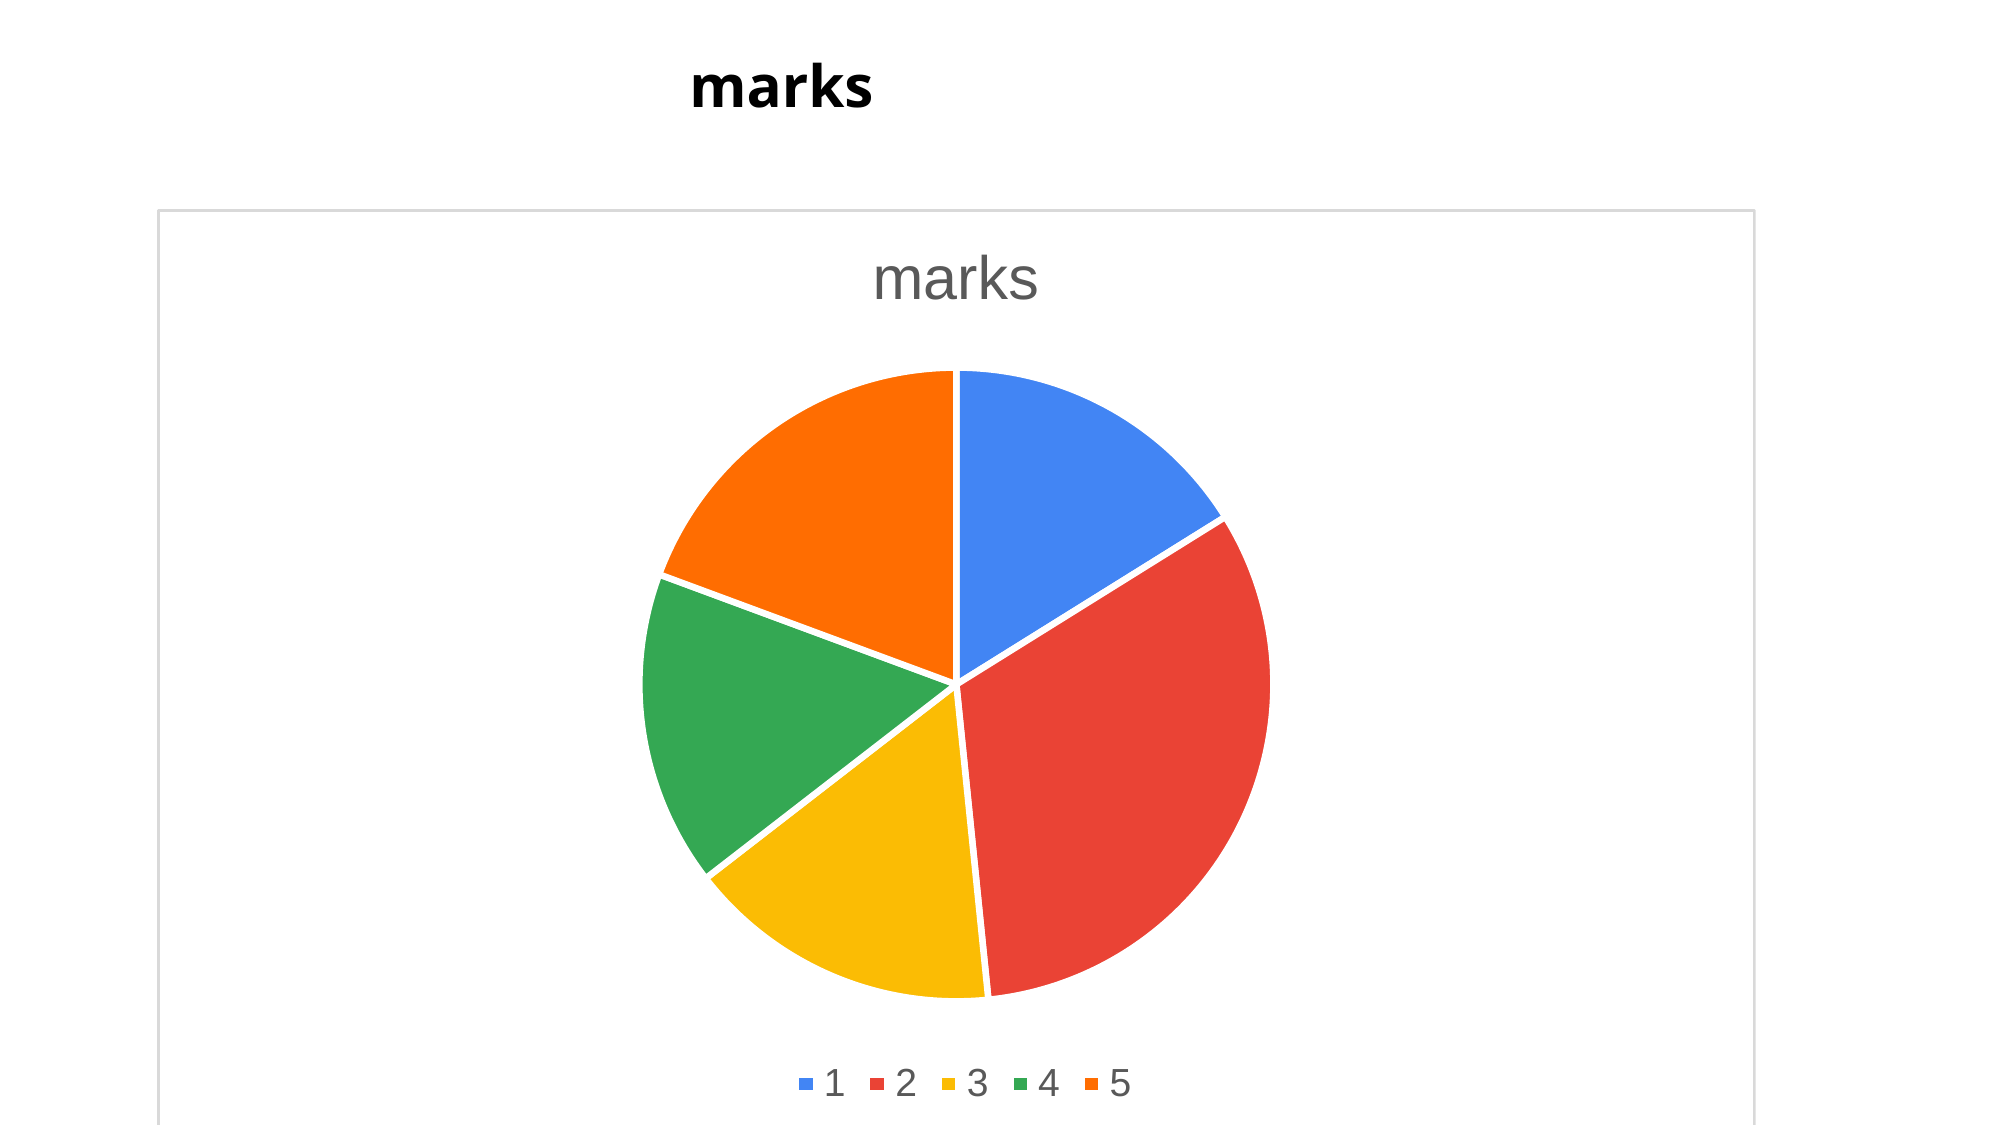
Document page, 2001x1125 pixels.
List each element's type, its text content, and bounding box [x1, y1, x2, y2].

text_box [155, 207, 1757, 1125]
text_box marks [104, 41, 1459, 127]
